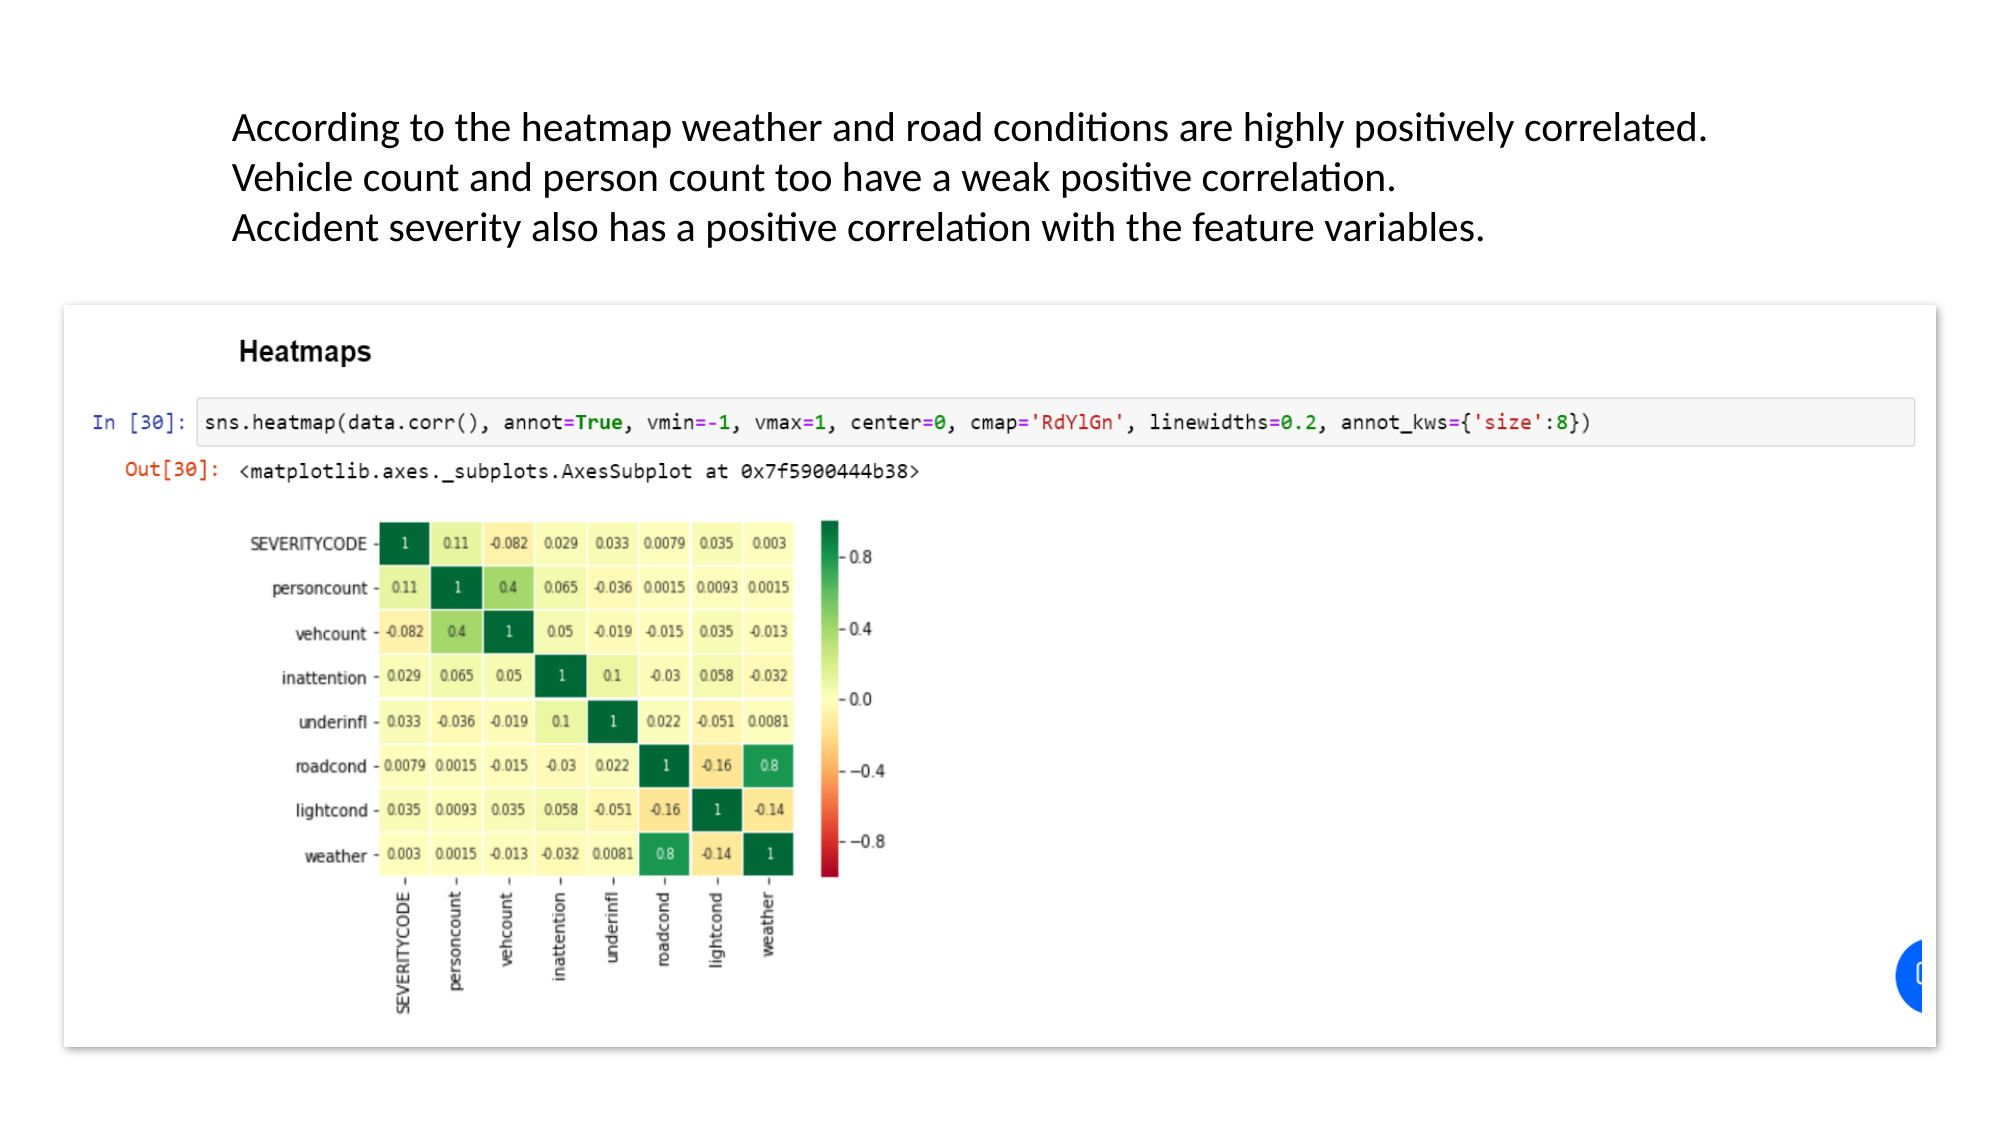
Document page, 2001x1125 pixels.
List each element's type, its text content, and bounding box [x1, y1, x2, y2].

picture [78, 319, 1922, 1033]
text_box According to the heatmap weather and road conditions are highly positively correlated. Vehicle count and person count too have a weak positive correlation. Accident severity also has a positive correlation with the feature variables. [217, 92, 1783, 258]
